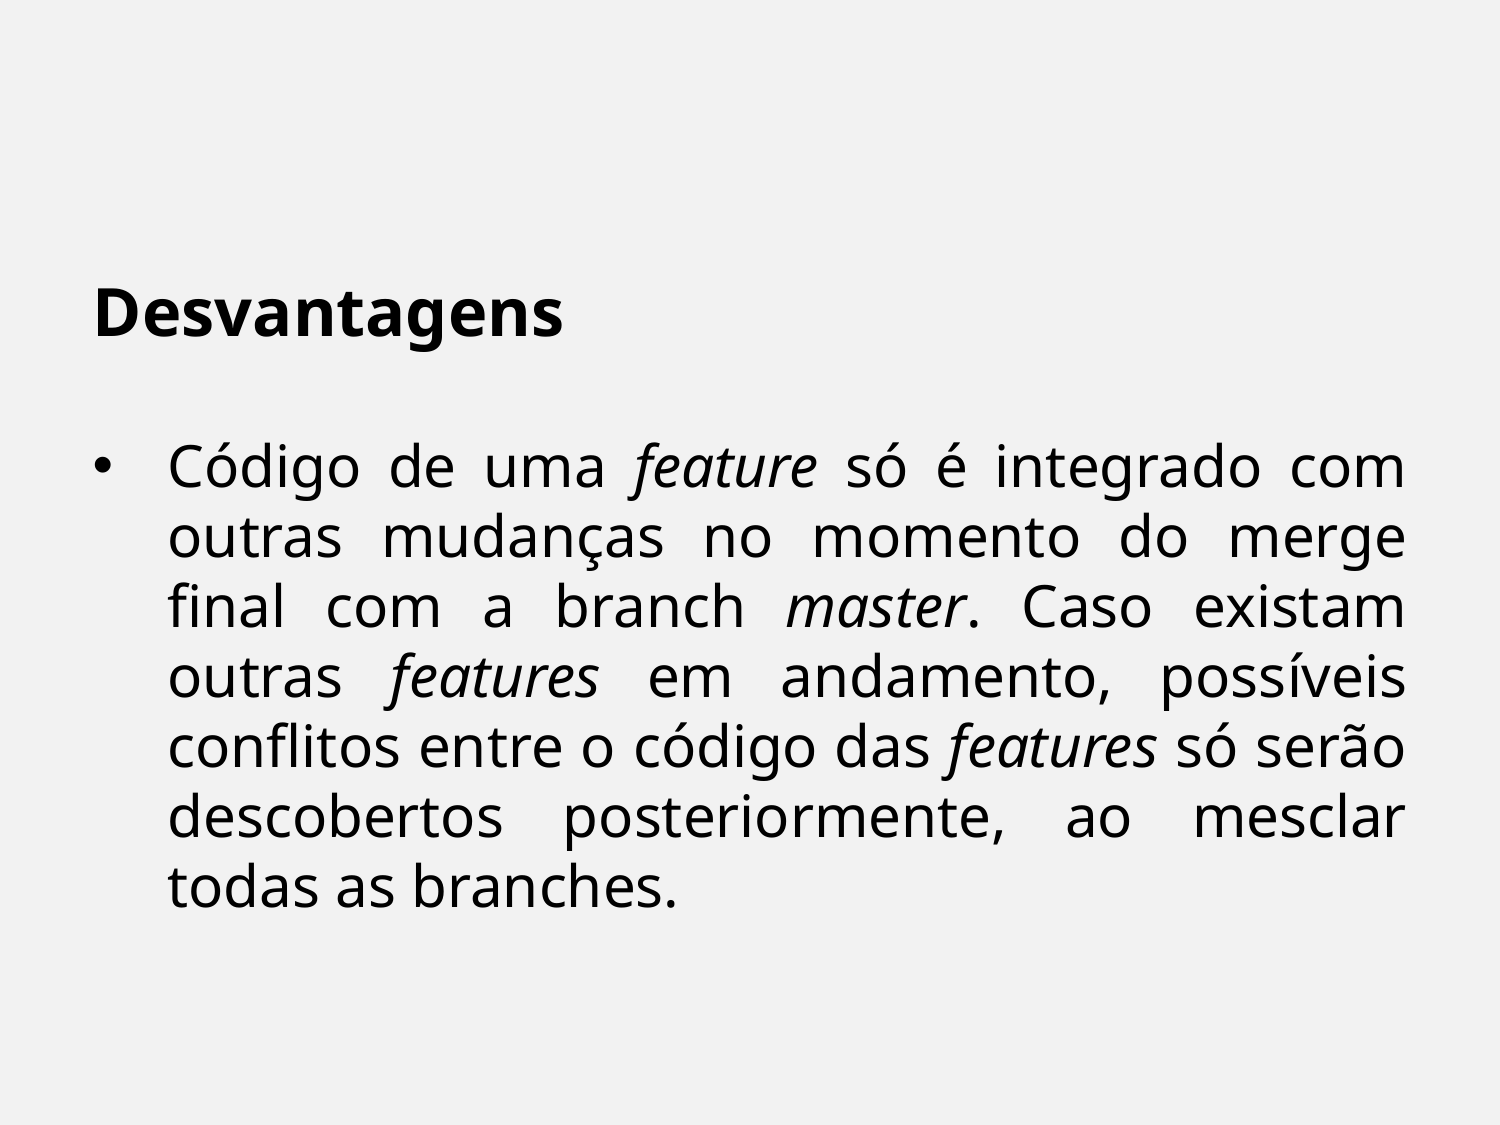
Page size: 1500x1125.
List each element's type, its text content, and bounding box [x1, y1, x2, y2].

text_box Desvantagens Código de uma feature só é integrado com outras mudanças no momento do merge final com a branch master. Caso existam outras features em andamento, possíveis conflitos entre o código das features só serão descobertos posteriormente, ao mesclar todas as branches. [78, 262, 1422, 927]
